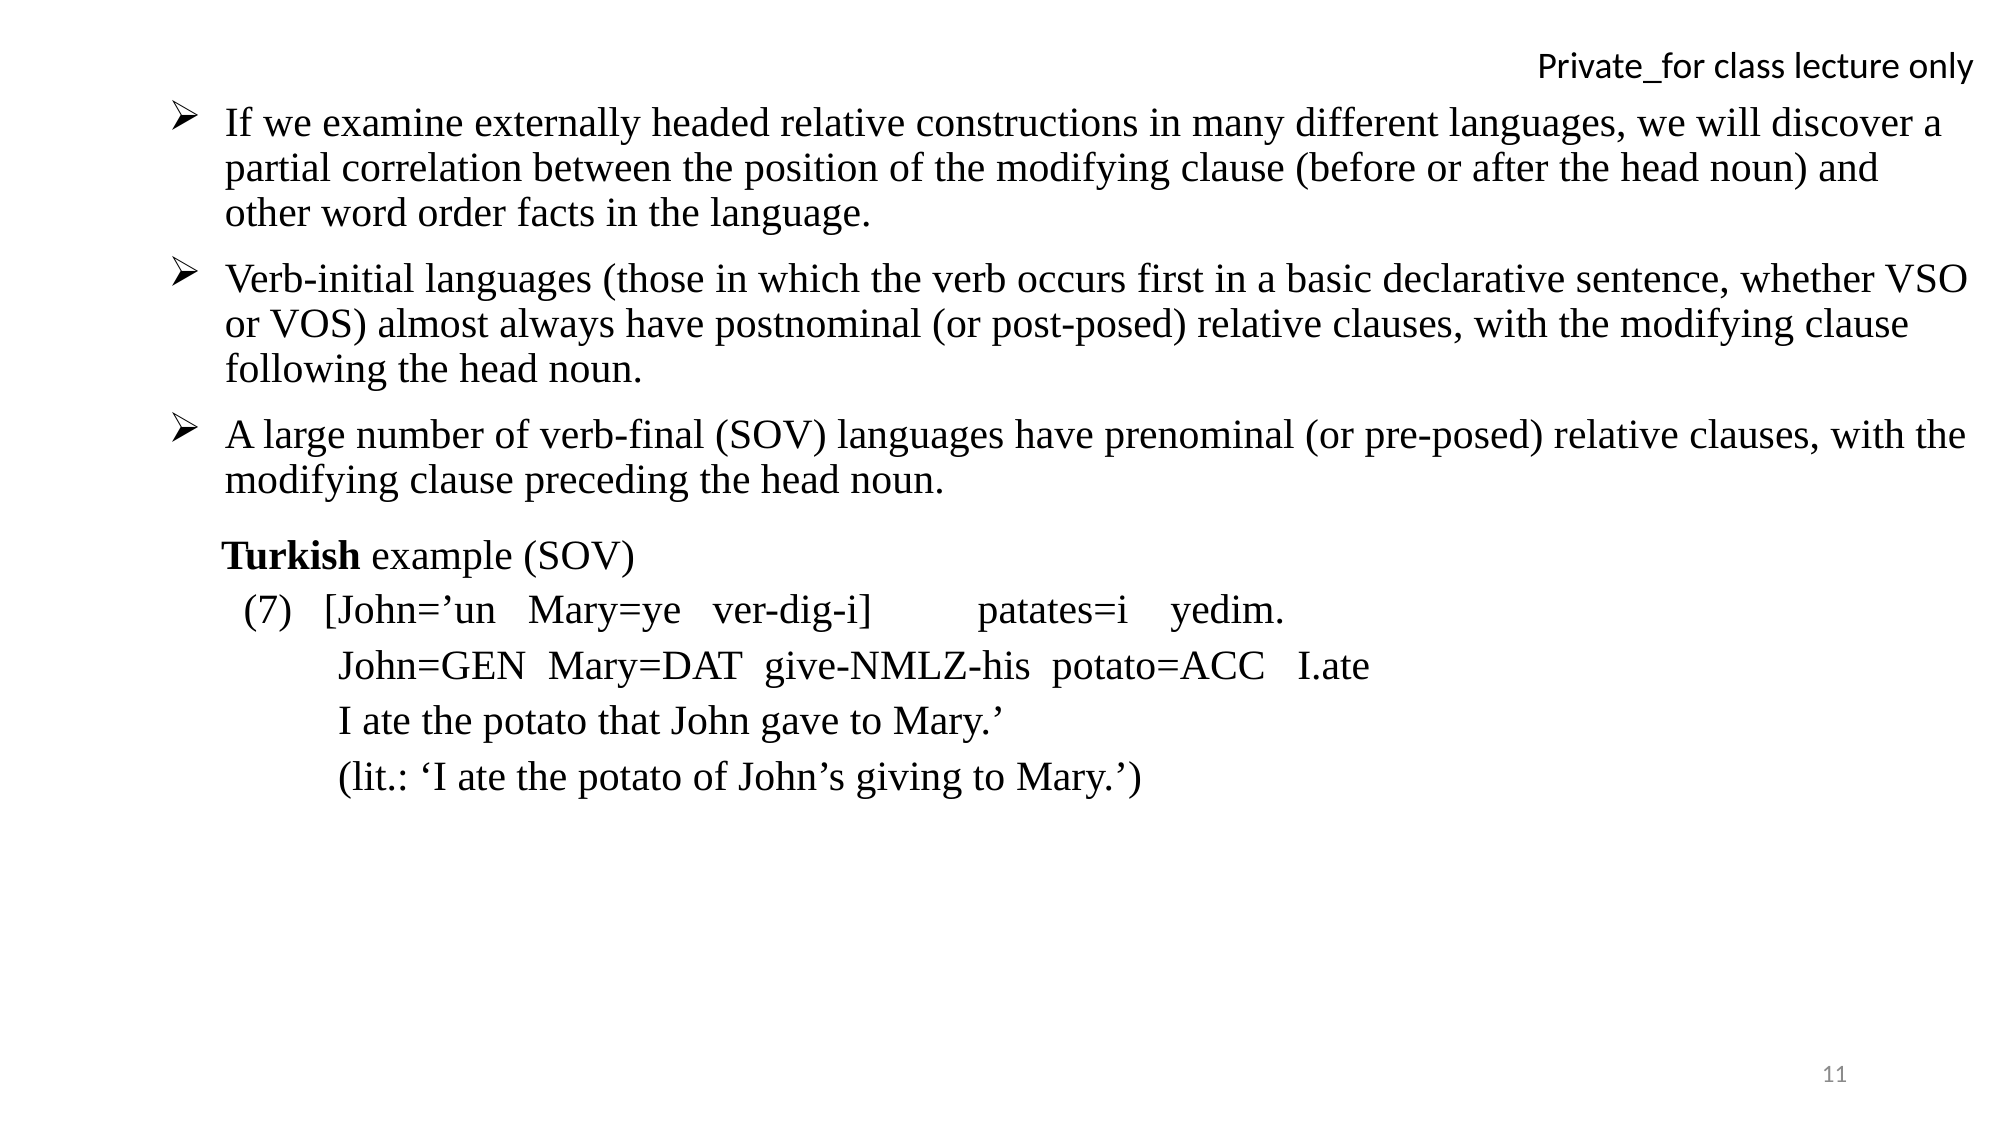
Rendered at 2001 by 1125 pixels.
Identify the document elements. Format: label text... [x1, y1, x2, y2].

subtitle If we examine externally headed relative constructions in many different languages, we will discover a partial correlation between the position of the modifying clause (before or after the head noun) and other word order facts in the language. Verb-initial languages (those in which the verb occurs first in a basic declarative sentence, whether VSO or VOS) almost always have postnominal (or post-posed) relative clauses, with the modifying clause following the head noun. A large number of verb-final (SOV) languages have prenominal (or pre-posed) relative clauses, with the modifying clause preceding the head noun. Turkish example (SOV) (7) [John=’un Mary=ye ver-dig-i] patates=i yedim. John=gen Mary=dat give-nmlz-his potato=acc I.ate I ate the potato that John gave to Mary.’ (lit.: ‘I ate the potato of John’s giving to Mary.’) [153, 92, 1988, 1043]
slide_number 11 [1412, 1042, 1863, 1103]
